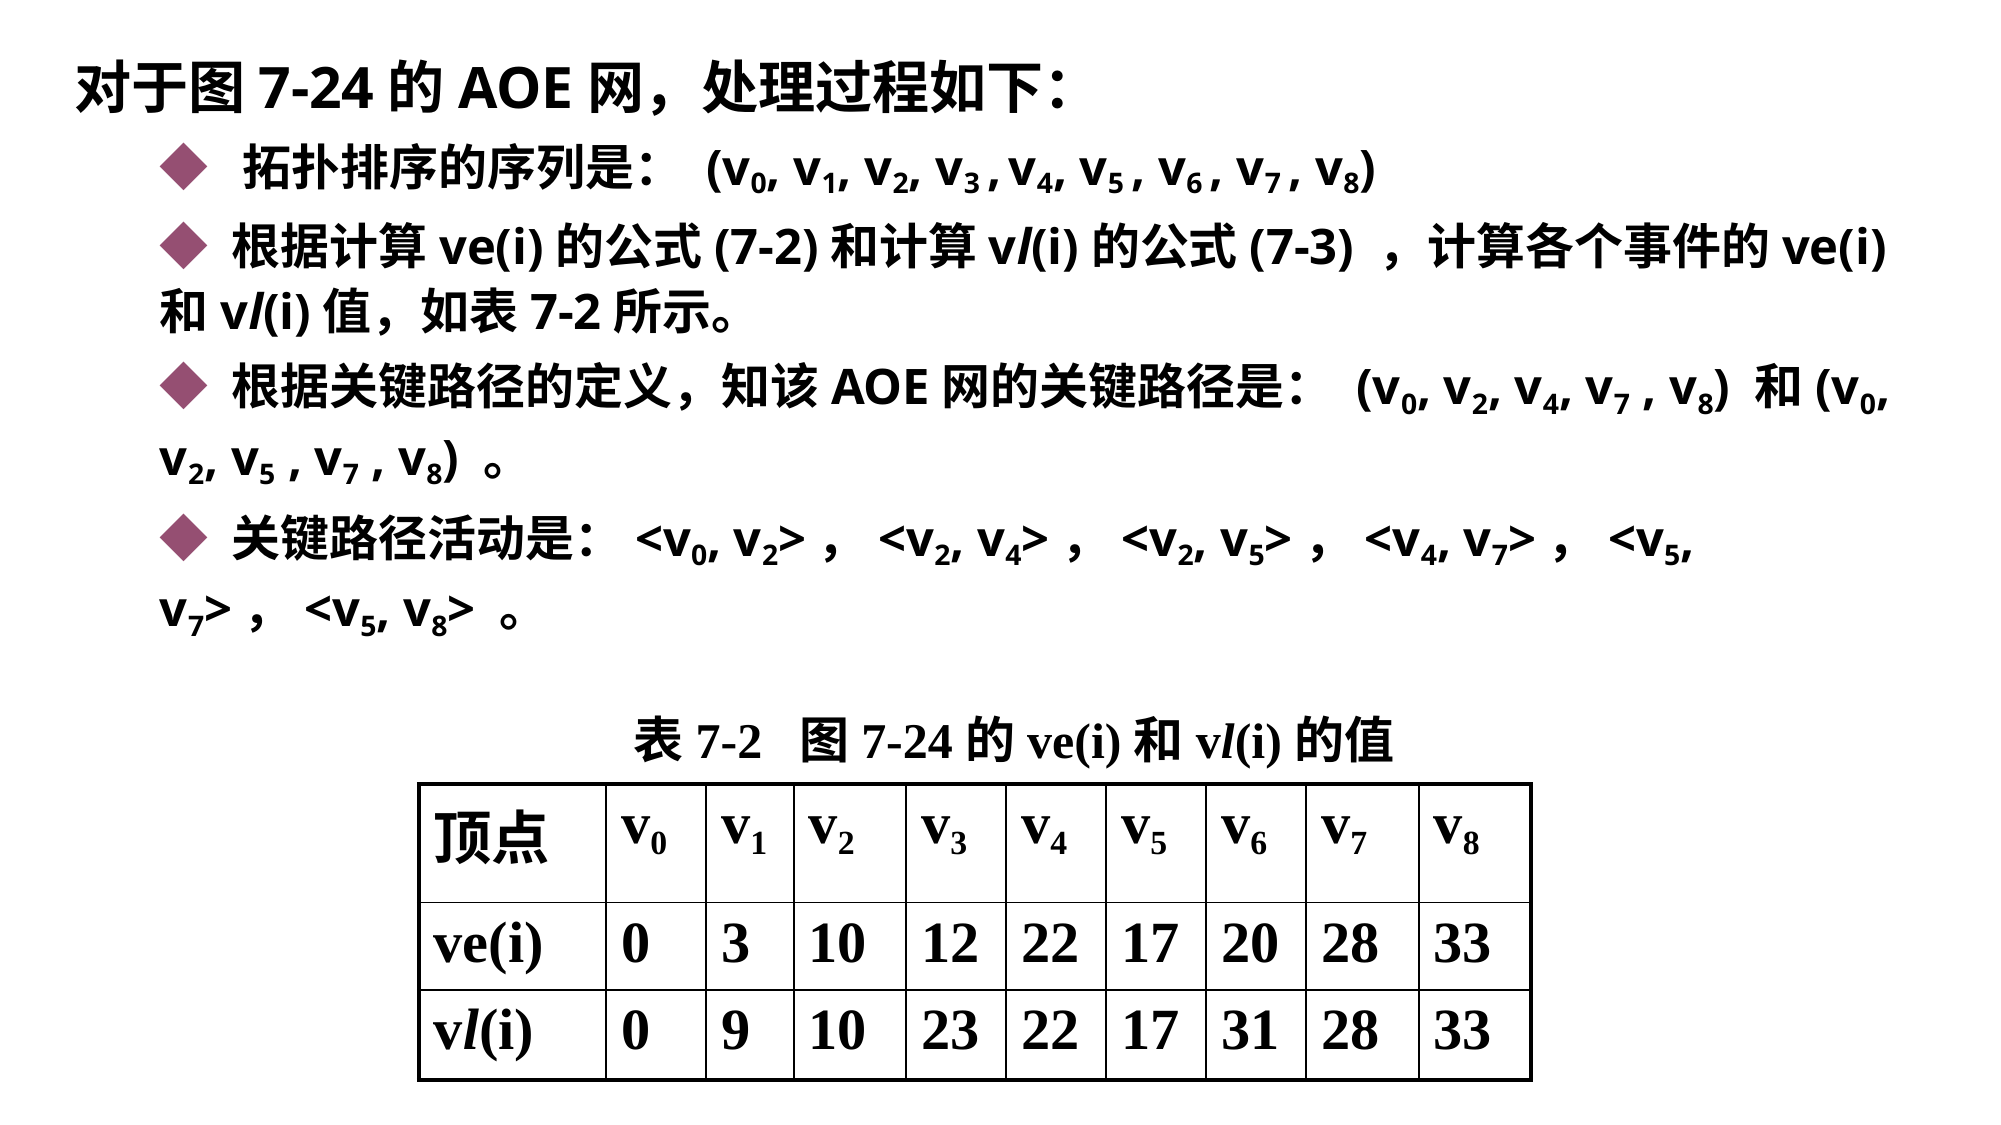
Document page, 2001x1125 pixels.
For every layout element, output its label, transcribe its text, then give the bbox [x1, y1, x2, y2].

table_cell 22 [1007, 903, 1105, 989]
table_cell 12 [907, 903, 1005, 989]
table_cell 20 [1207, 903, 1305, 989]
table_cell 22 [1007, 991, 1105, 1078]
table_header v0 [607, 786, 705, 902]
table_header v3 [907, 786, 1005, 902]
table_header v6 [1207, 786, 1305, 902]
table_cell ve(i) [421, 903, 605, 989]
table_header v7 [1307, 786, 1418, 902]
table_cell 10 [795, 991, 905, 1078]
table_cell 0 [607, 991, 705, 1078]
table_cell 28 [1307, 903, 1418, 989]
list 对于图7-24的AOE网，处理过程如下： ◆ 拓扑排序的序列是： (v0, v1, v2, v3 , v4, v5 , v6 , v7 , v8) ◆ 根据计算ve(i)的公式(7-2)和计算vl(i)的公式(7-3) ，计算各个事件的ve(i)和vl(i)值，如表7-2所示。 ◆ 根据关键路径的定义，知该AOE网的关键路径是： (v0, v2, v4, v7 , v8) 和(v0, v2, v5 , v7 , v8) 。 ◆ 关键路径活动是：<v0, v2>，<v2, v4>，<v2, v5>，<v4, v7>，<v5, v7>，<v5, v8> 。 [59, 36, 1929, 654]
table_cell 3 [707, 903, 793, 989]
table_cell 0 [607, 903, 705, 989]
table_cell 33 [1420, 903, 1529, 989]
table_header v5 [1107, 786, 1205, 902]
table_cell 17 [1107, 903, 1205, 989]
table_cell 33 [1420, 991, 1529, 1078]
table_cell 9 [707, 991, 793, 1078]
table_header 顶点 [421, 786, 605, 902]
table_cell 17 [1107, 991, 1205, 1078]
table_header v1 [707, 786, 793, 902]
table_cell 31 [1207, 991, 1305, 1078]
table_header v2 [795, 786, 905, 902]
table_cell 10 [795, 903, 905, 989]
table_cell vl(i) [421, 991, 605, 1078]
table_cell 28 [1307, 991, 1418, 1078]
table_header v4 [1007, 786, 1105, 902]
table_cell 23 [907, 991, 1005, 1078]
table_header v8 [1420, 786, 1529, 902]
text_box 表7-2 图7-24的ve(i)和vl(i)的值 [618, 701, 1319, 775]
